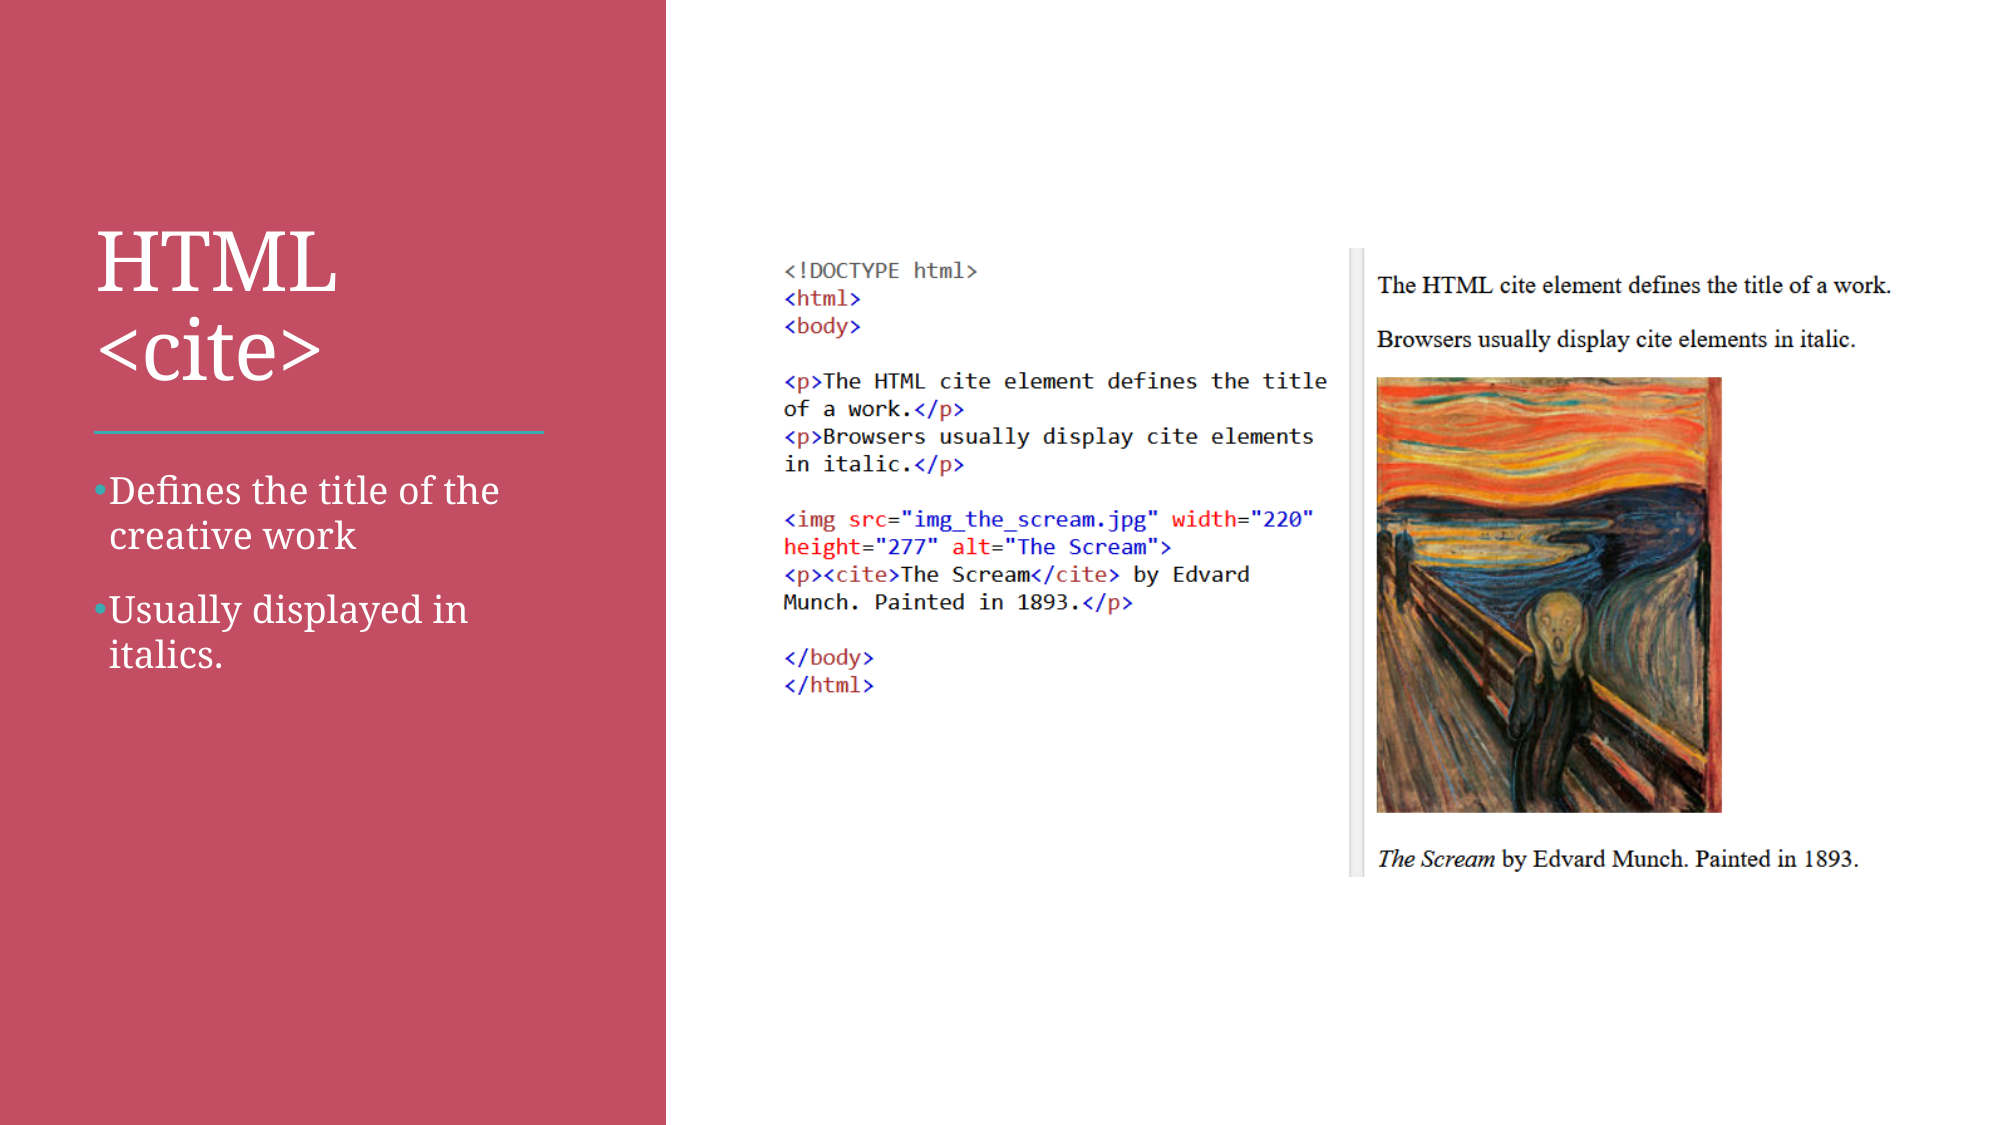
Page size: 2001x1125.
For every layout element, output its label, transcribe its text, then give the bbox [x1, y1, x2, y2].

text_box [0, 0, 667, 1125]
list Defines the title of the creative work Usually displayed in italics. [93, 459, 587, 983]
picture [777, 248, 1894, 877]
text_box [667, 0, 2000, 1125]
title HTML <cite> [80, 84, 587, 407]
